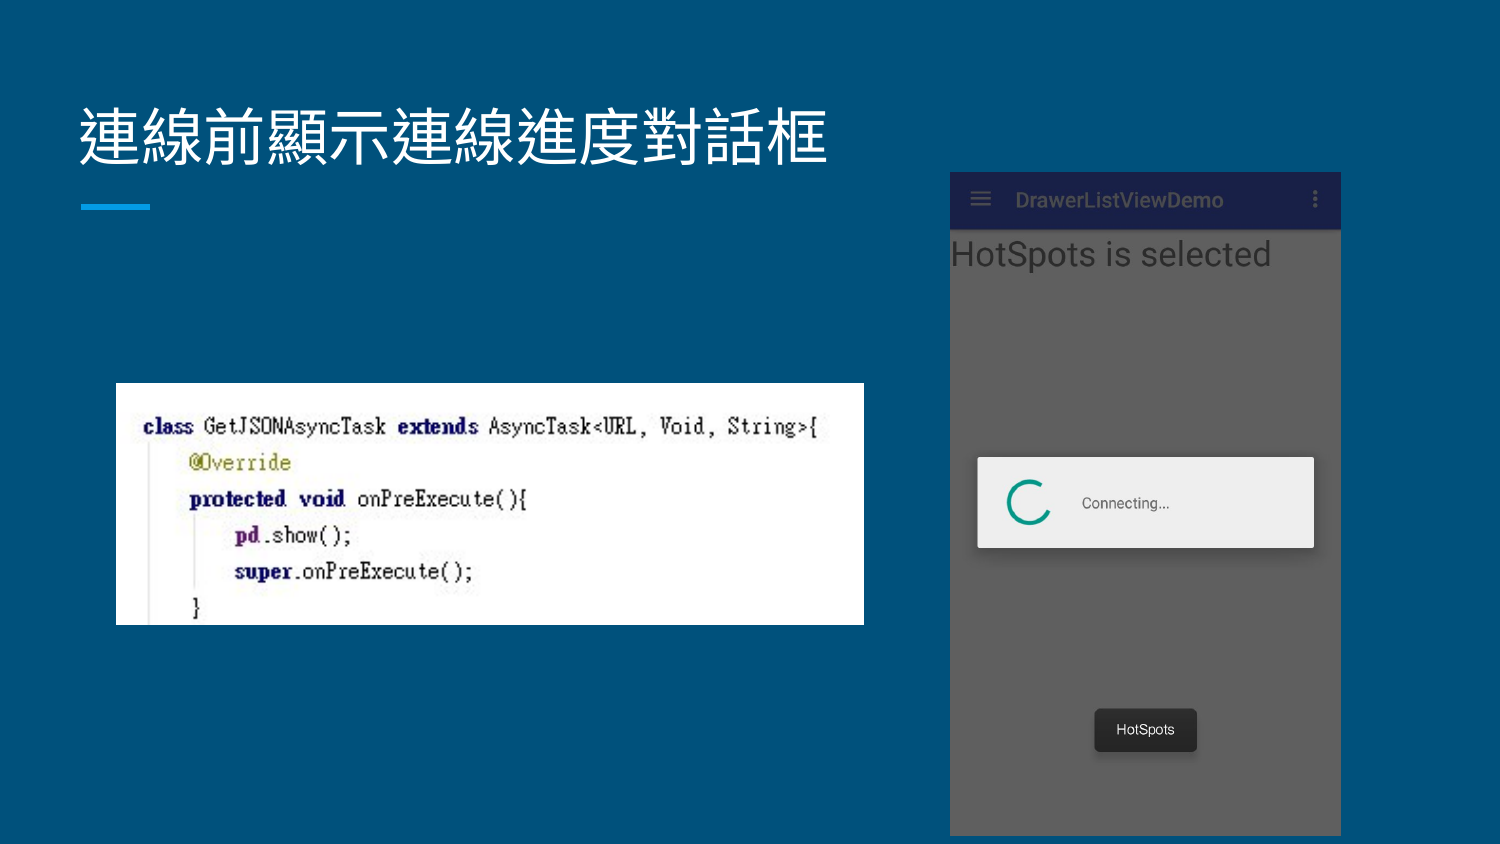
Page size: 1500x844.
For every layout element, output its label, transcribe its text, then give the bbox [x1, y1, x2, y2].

picture [117, 384, 863, 624]
title 連線前顯示連線進度對話框 [63, 75, 1437, 188]
picture [951, 173, 1340, 835]
